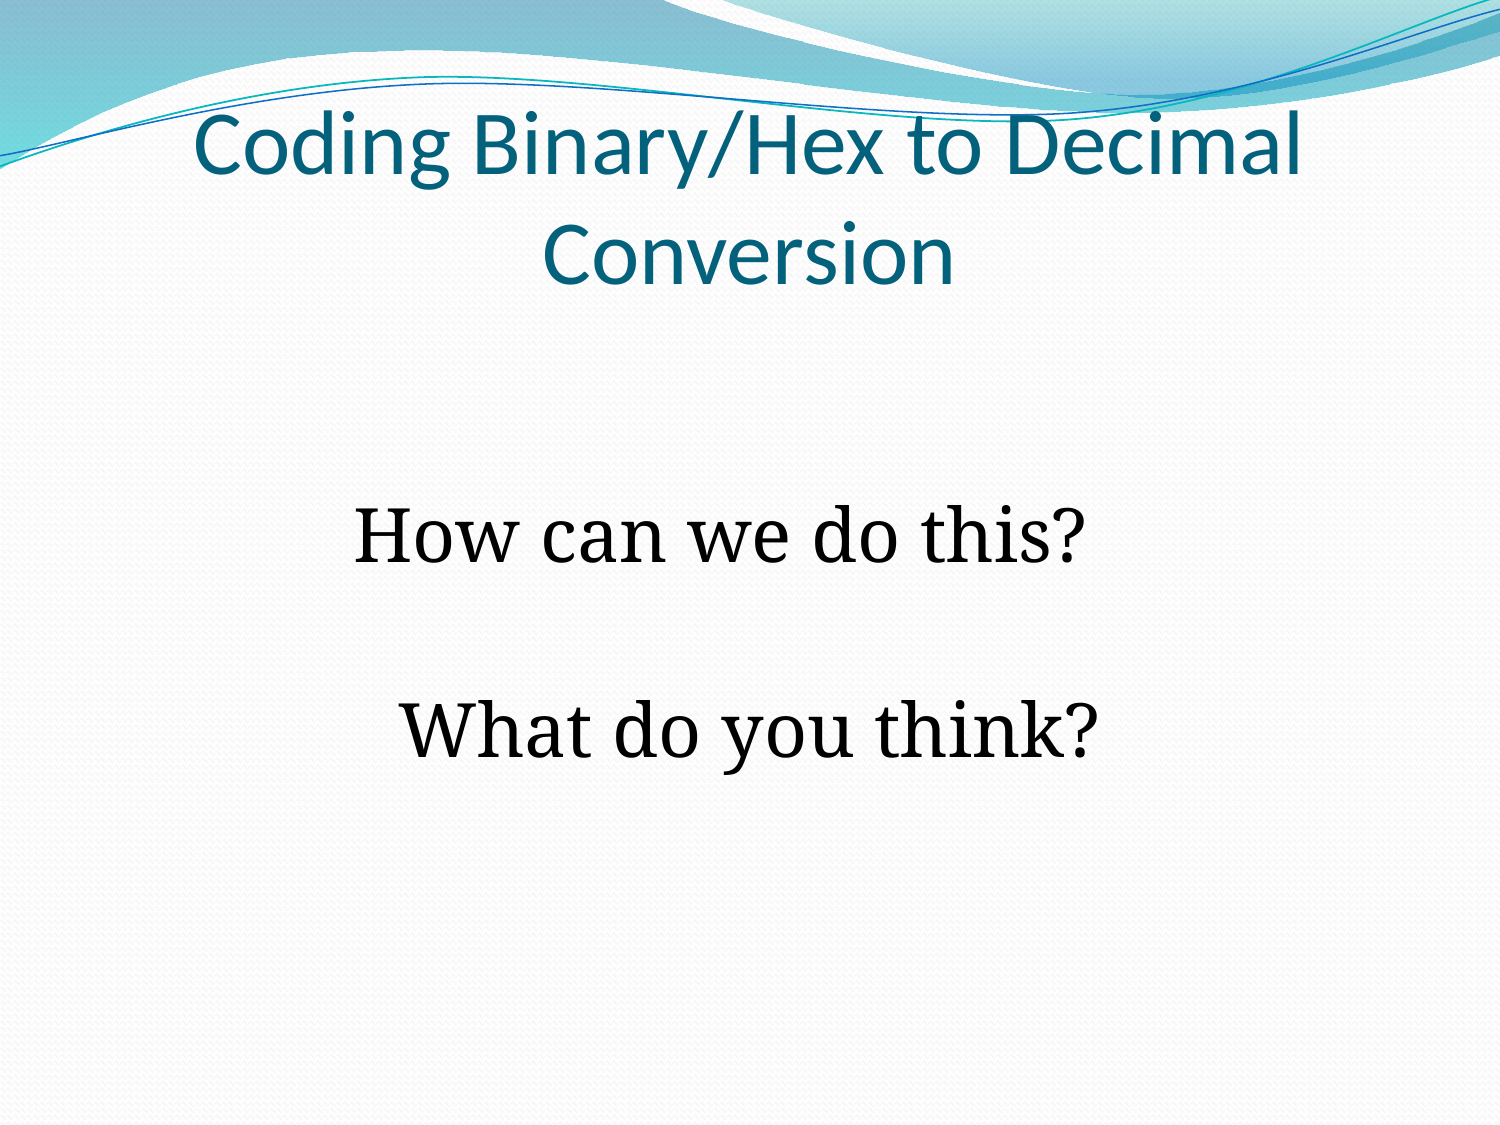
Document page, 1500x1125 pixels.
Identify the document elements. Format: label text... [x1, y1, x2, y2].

list How can we do this? What do you think? [53, 479, 1447, 811]
title Coding Binary/Hex to Decimal Conversion [75, 115, 1425, 304]
